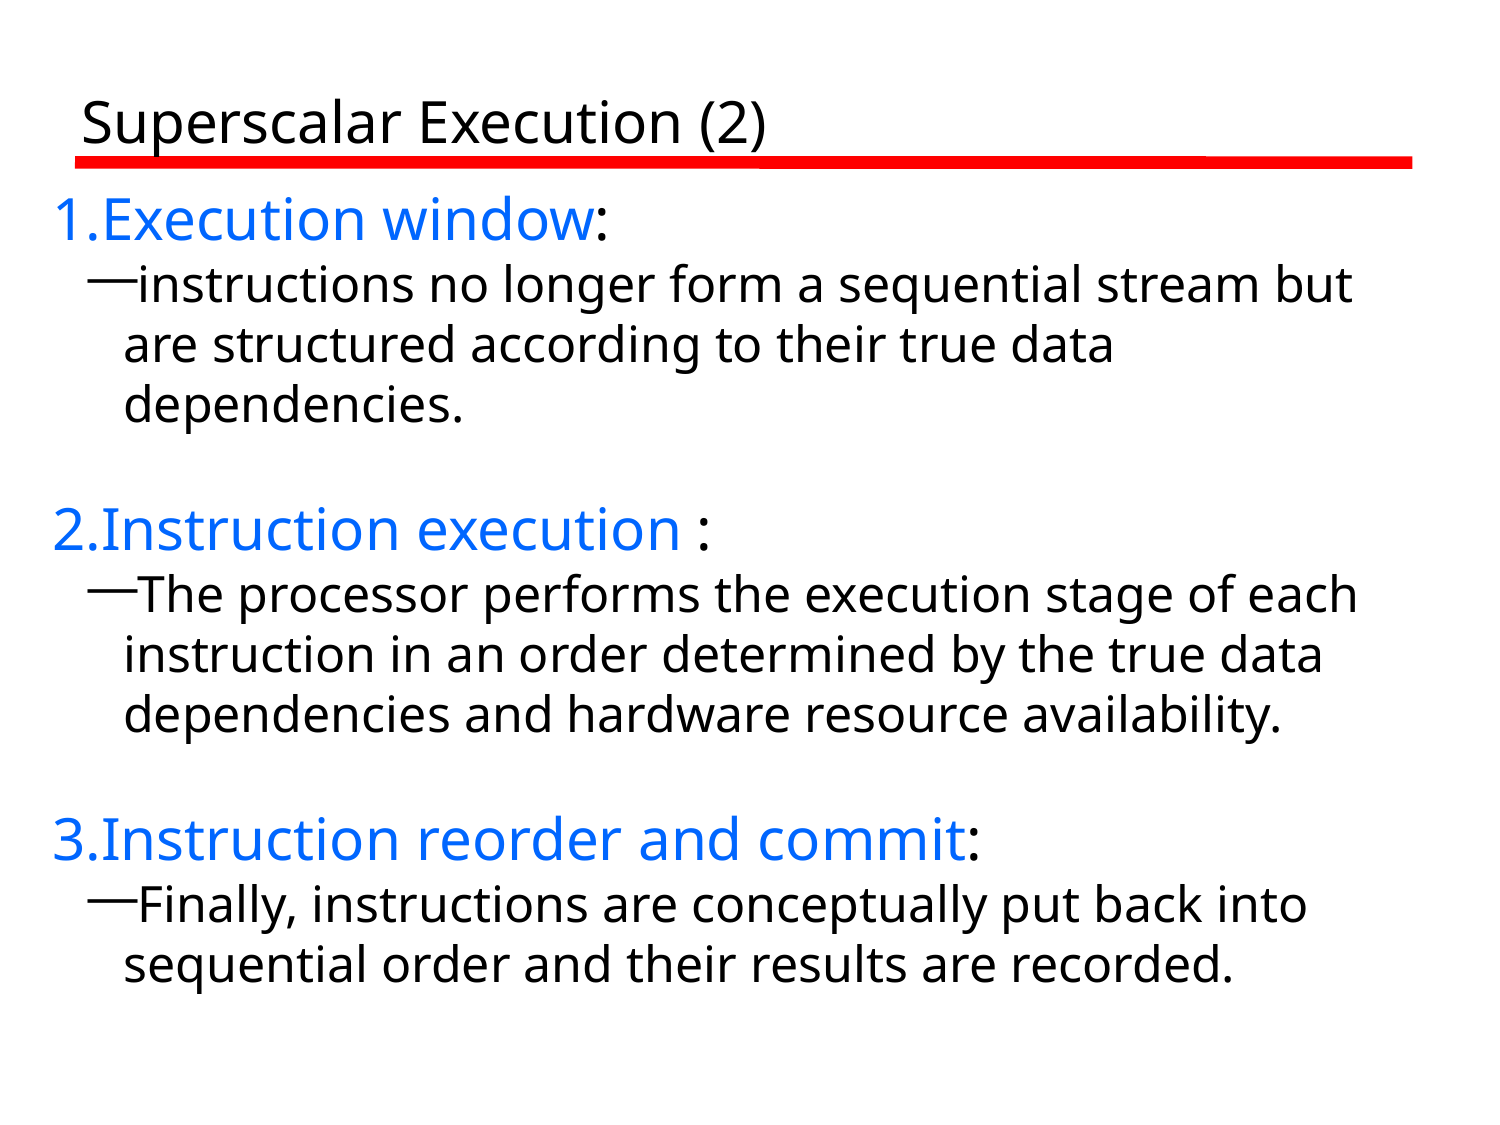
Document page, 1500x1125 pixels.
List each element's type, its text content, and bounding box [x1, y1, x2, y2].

text_box Superscalar Execution (2) [66, 24, 1413, 163]
text_box Execution window: instructions no longer form a sequential stream but are structured according to their true data dependencies. Instruction execution : The processor performs the execution stage of each instruction in an order determined by the true data dependencies and hardware resource availability. Instruction reorder and commit: Finally, instructions are conceptually put back into sequential order and their results are recorded. [37, 174, 1438, 1100]
